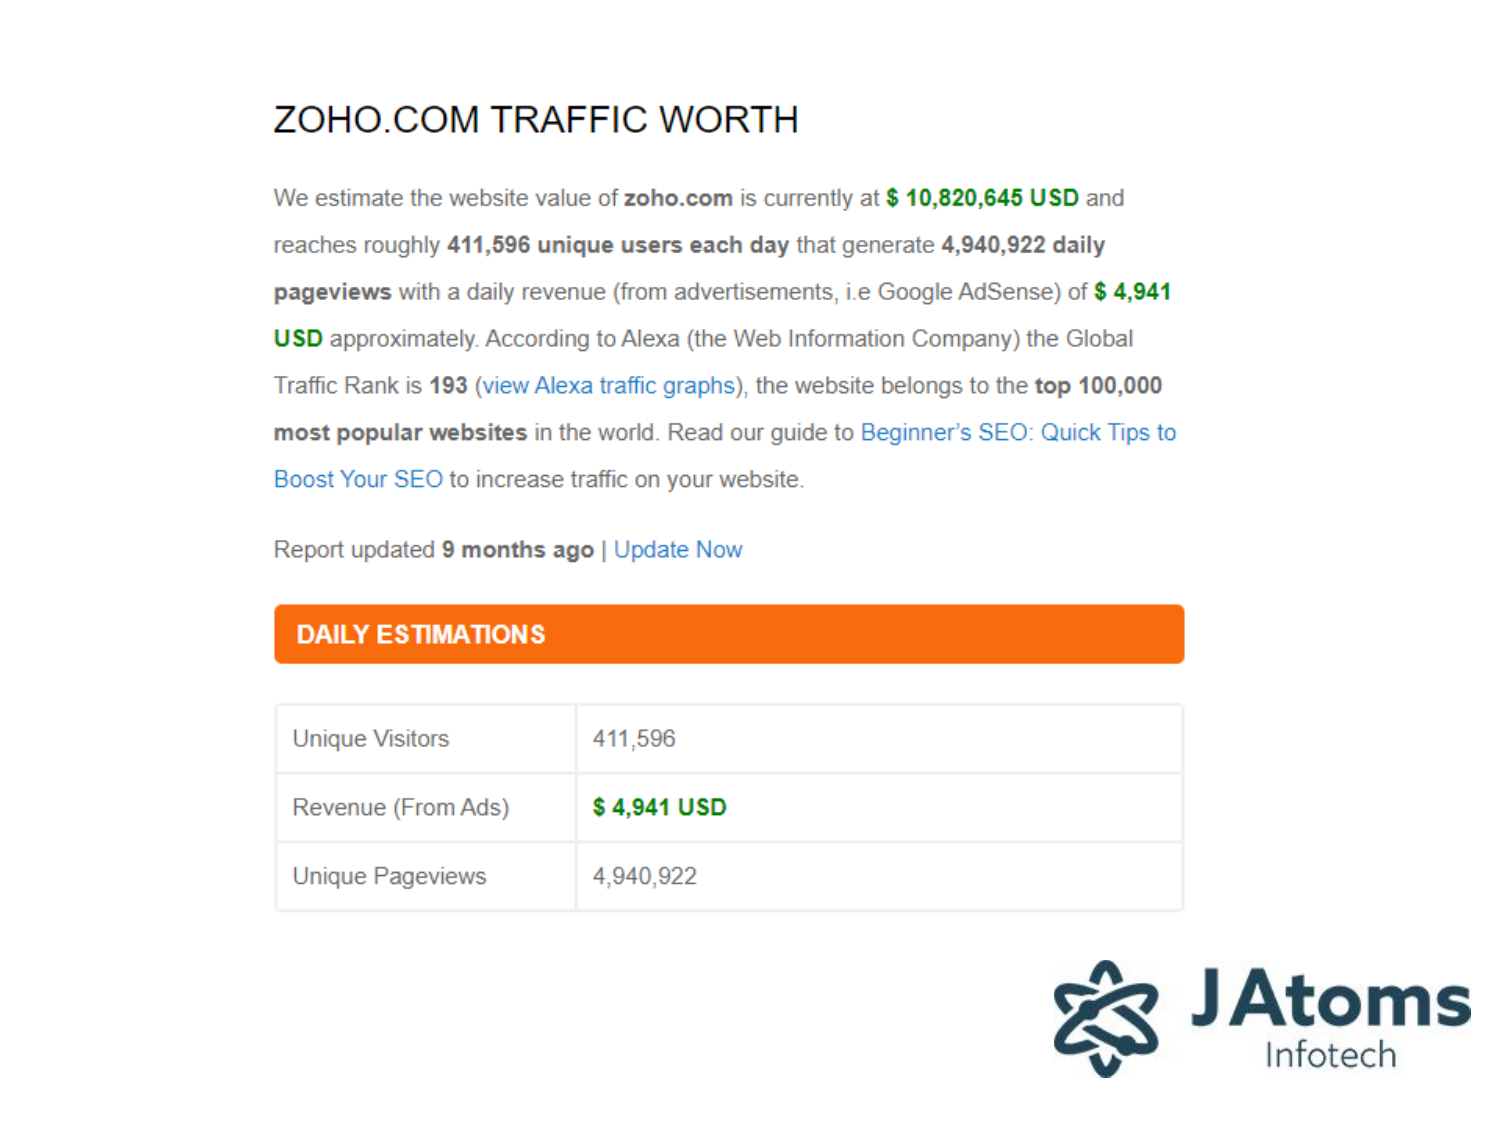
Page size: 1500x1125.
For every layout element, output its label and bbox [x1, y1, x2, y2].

picture [234, 63, 1471, 1079]
